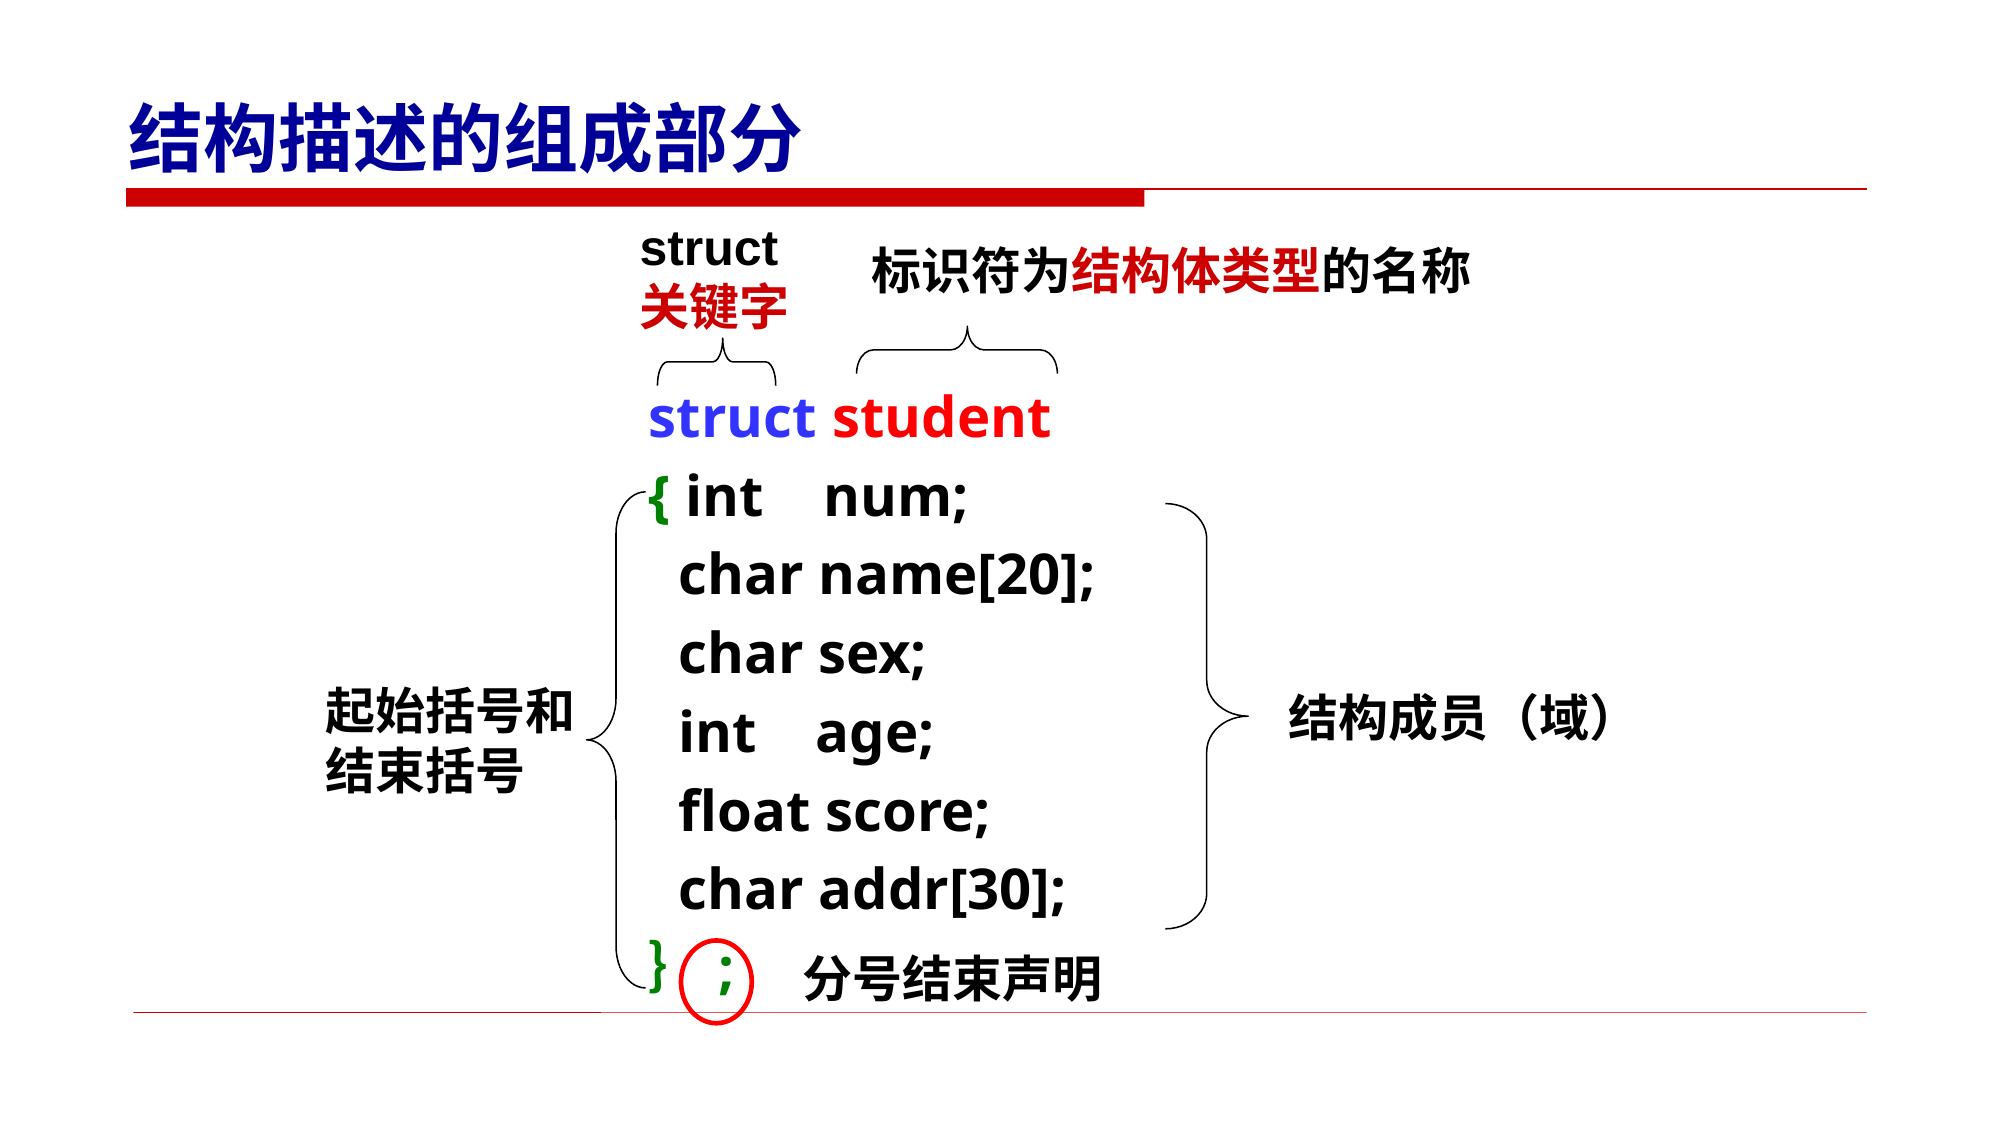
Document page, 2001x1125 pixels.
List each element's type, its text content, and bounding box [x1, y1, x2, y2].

text_box [856, 326, 1058, 374]
text_box 结构成员（域） [1274, 678, 1655, 754]
text_box struct 关键字 [624, 208, 816, 343]
text_box [680, 940, 752, 1024]
title 结构描述的组成部分 [113, 74, 1465, 190]
text_box 标识符为结构体类型的名称 [856, 231, 1656, 307]
text_box [657, 338, 776, 386]
text_box [1165, 503, 1249, 929]
text_box 起始括号和 结束括号 [310, 671, 591, 807]
text_box 分号结束声明 [787, 940, 1118, 1016]
list struct student { int num; char name[20]; char sex; int age; float score; char addr[30]; ｝; [633, 373, 1343, 1024]
text_box [586, 491, 646, 988]
